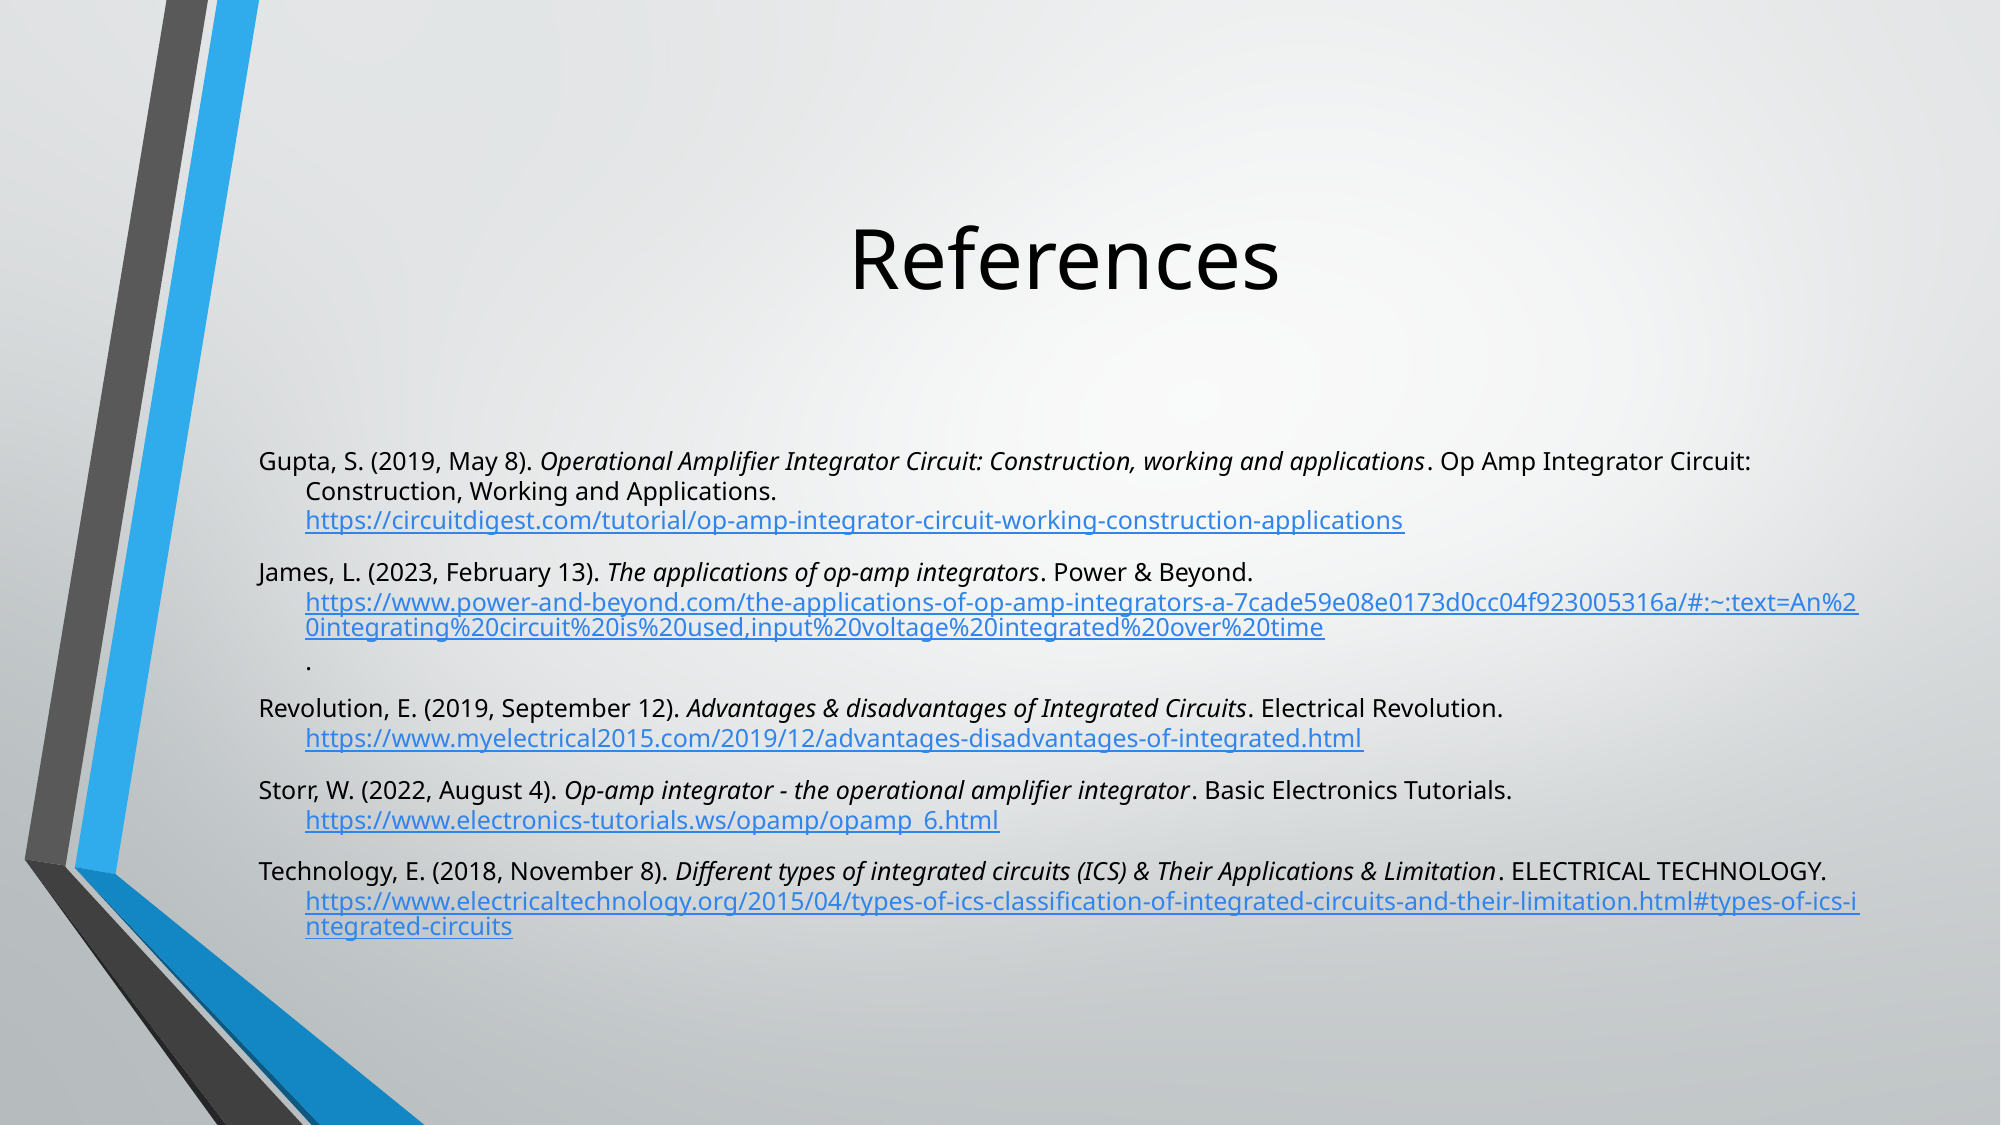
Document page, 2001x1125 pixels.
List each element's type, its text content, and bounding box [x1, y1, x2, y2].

list Gupta, S. (2019, May 8). Operational Amplifier Integrator Circuit: Construction, working and applications. Op Amp Integrator Circuit: Construction, Working and Applications. https://circuitdigest.com/tutorial/op-amp-integrator-circuit-working-construction-applications James, L. (2023, February 13). The applications of op-amp integrators. Power & Beyond. https://www.power-and-beyond.com/the-applications-of-op-amp-integrators-a-7cade59e08e0173d0cc04f923005316a/#:~:text=An%20integrating%20circuit%20is%20used,input%20voltage%20integrated%20over%20time. Revolution, E. (2019, September 12). Advantages & disadvantages of Integrated Circuits. Electrical Revolution. https://www.myelectrical2015.com/2019/12/advantages-disadvantages-of-integrated.html Storr, W. (2022, August 4). Op-amp integrator - the operational amplifier integrator. Basic Electronics Tutorials. https://www.electronics-tutorials.ws/opamp/opamp_6.html Technology, E. (2018, November 8). Different types of integrated circuits (ICS) & Their Applications & Limitation. ELECTRICAL TECHNOLOGY. https://www.electricaltechnology.org/2015/04/types-of-ics-classification-of-integrated-circuits-and-their-limitation.html#types-of-ics-integrated-circuits [243, 437, 1887, 950]
title References [243, 112, 1887, 400]
